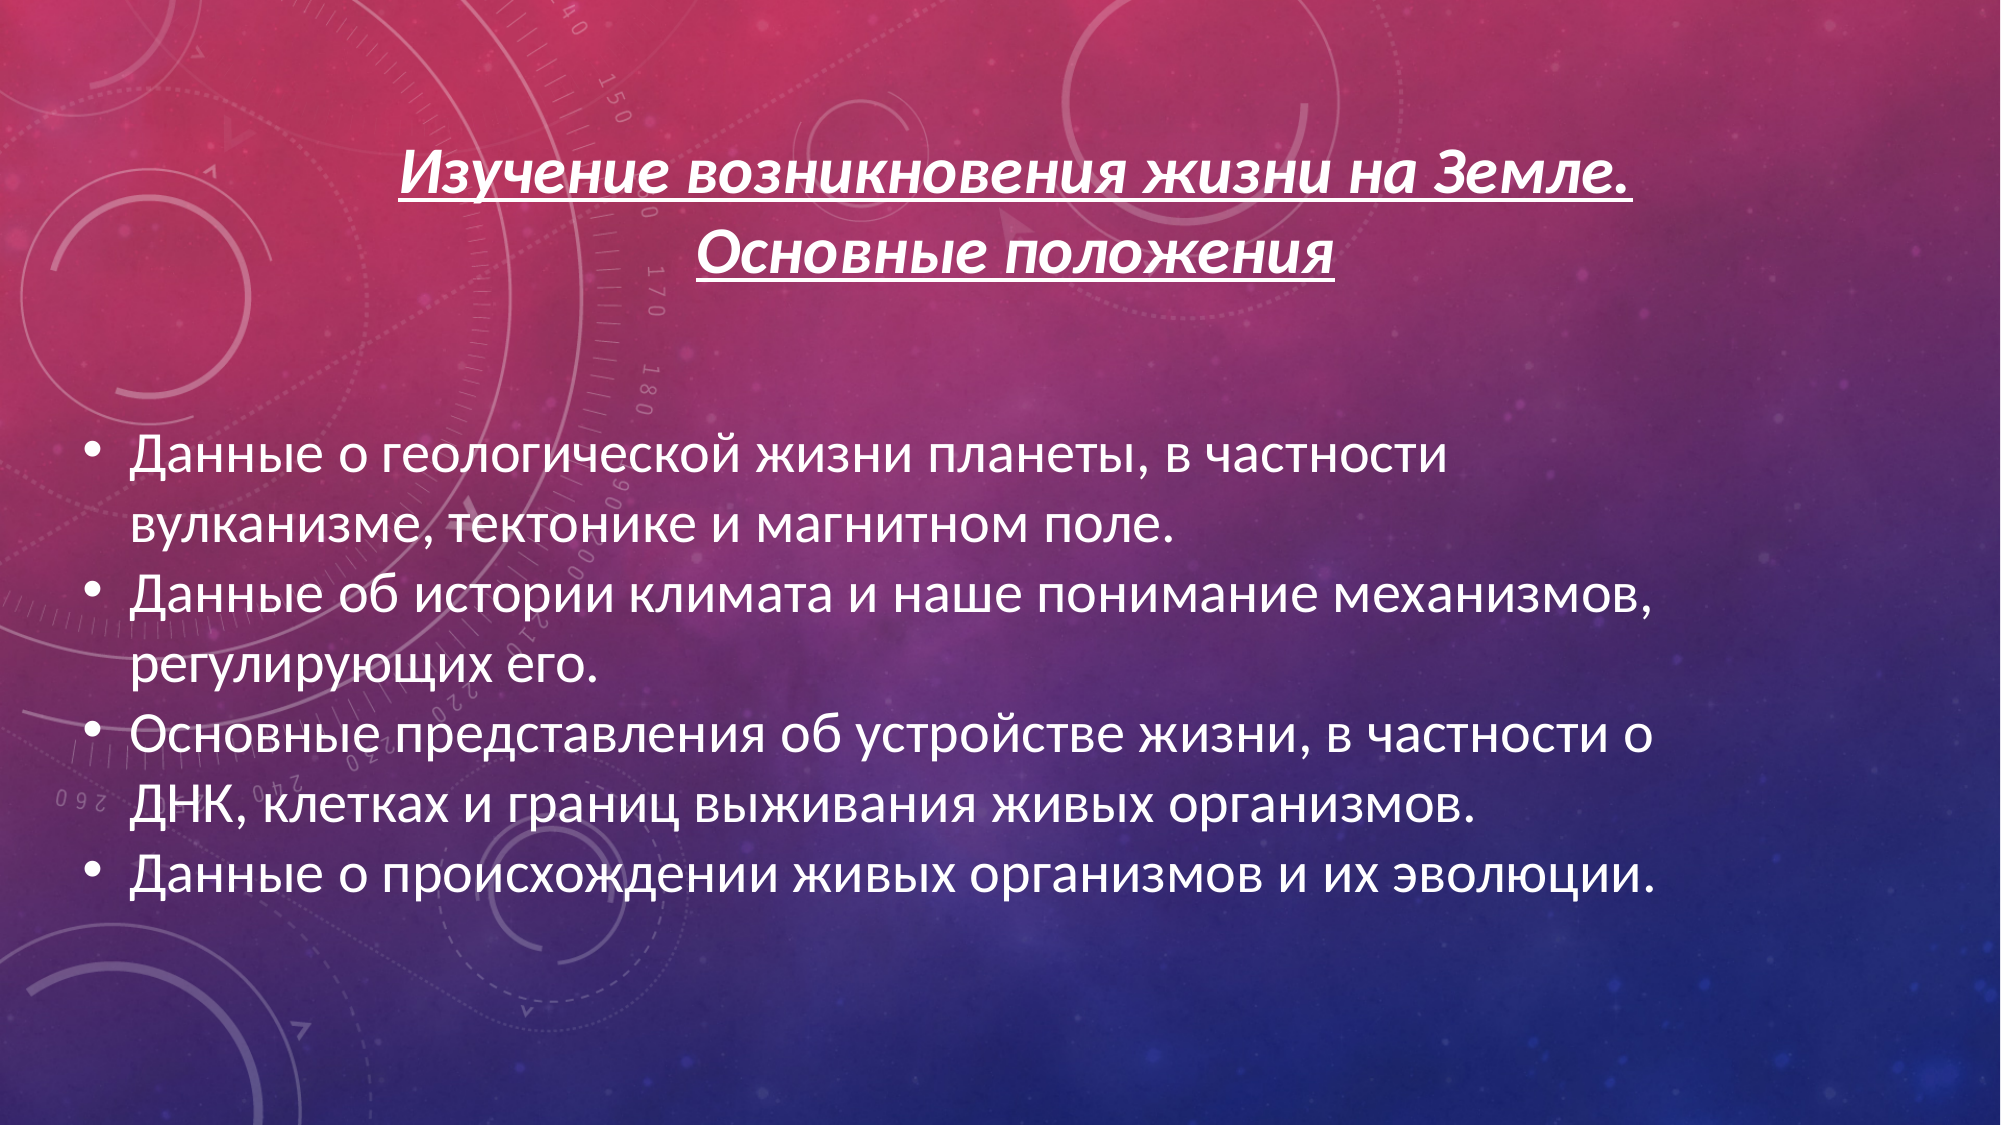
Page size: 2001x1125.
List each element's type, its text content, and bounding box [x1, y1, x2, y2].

picture [0, 0, 2001, 1125]
text_box Данные о геологической жизни планеты, в частности вулканизме, тектонике и магнитном поле. Данные об истории климата и наше понимание механизмов, регулирующих его. Основные представления об устройстве жизни, в частности о ДНК, клетках и границ выживания живых организмов. Данные о происхождении живых организмов и их эволюции. [67, 336, 1691, 912]
text_box Изучение возникновения жизни на Земле. Основные положения [341, 119, 1690, 295]
